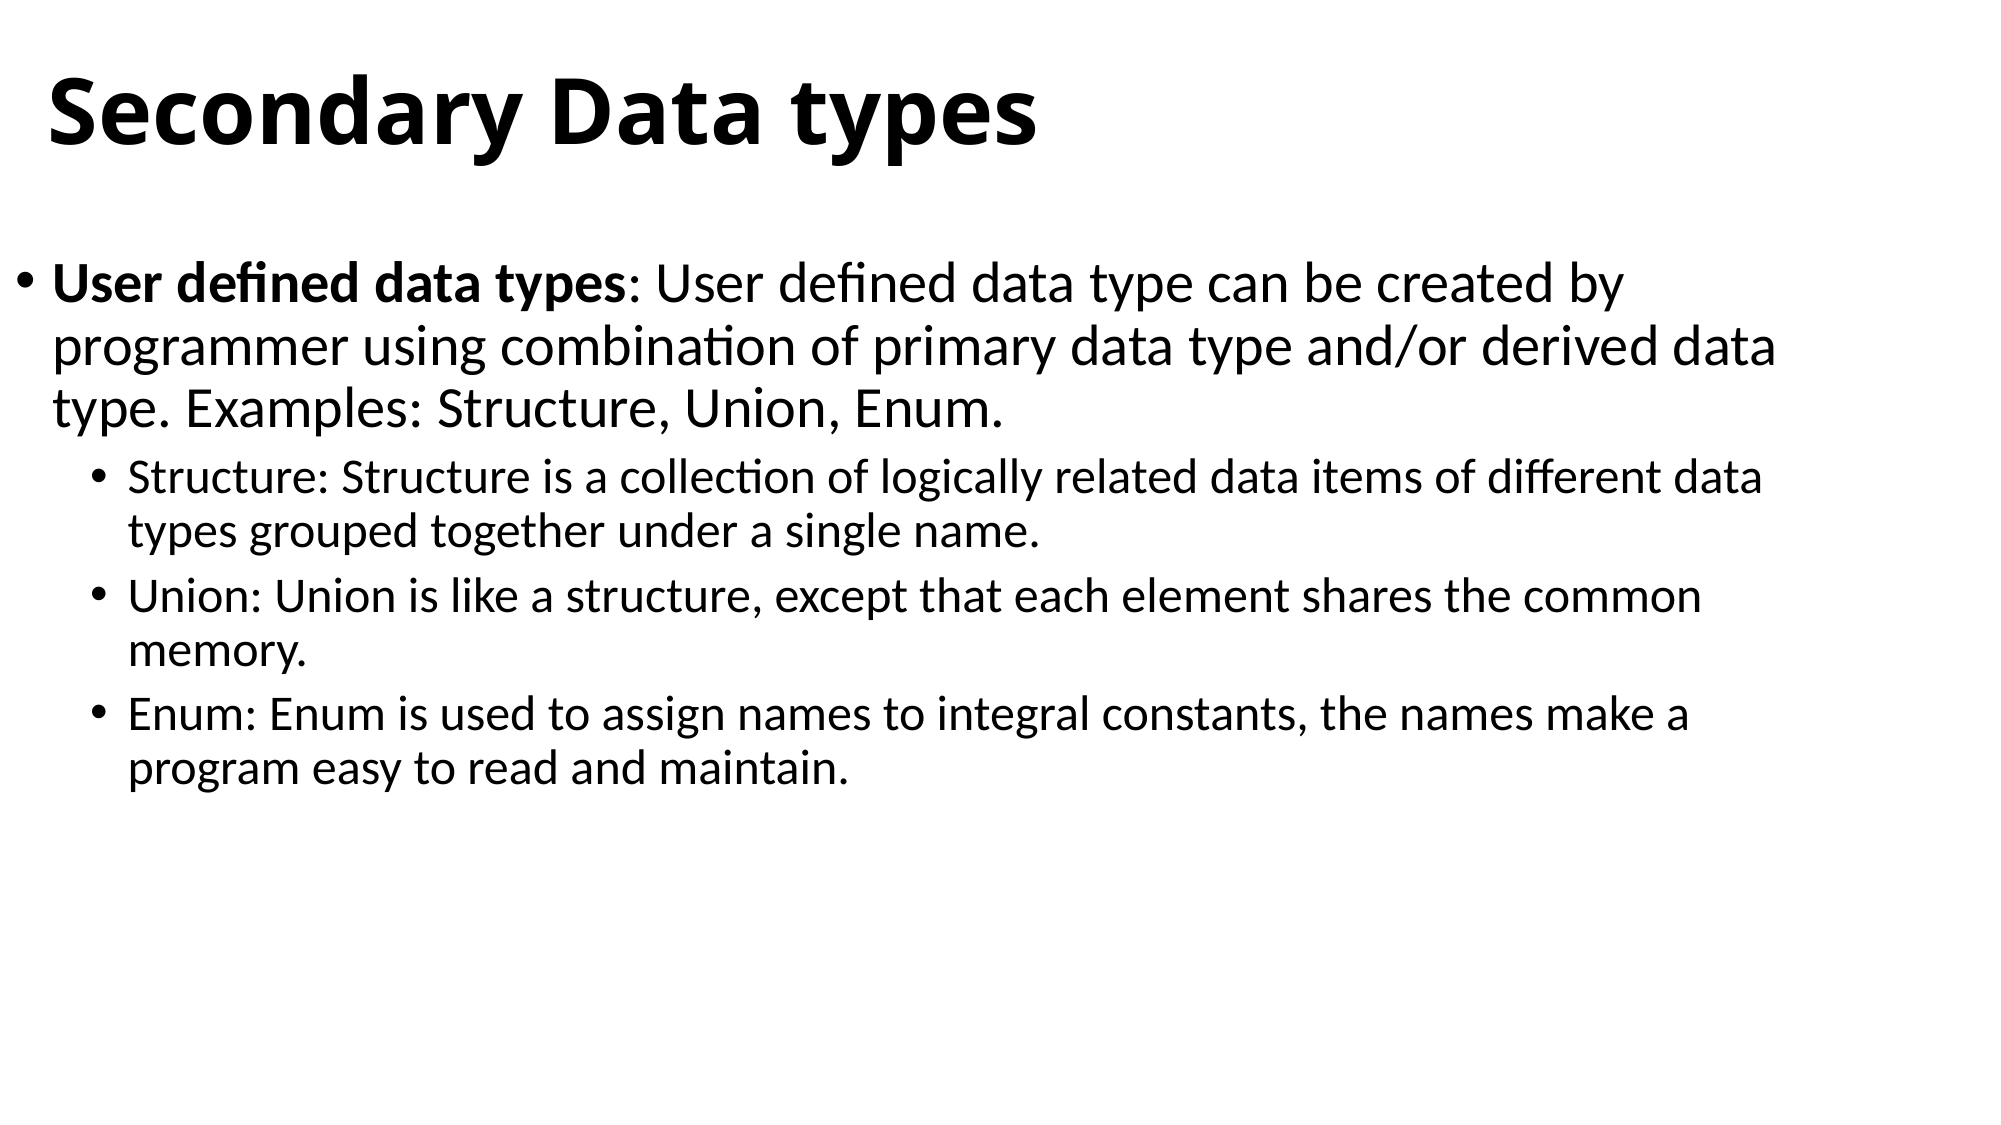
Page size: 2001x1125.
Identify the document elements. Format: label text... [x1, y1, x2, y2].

list User defined data types: User defined data type can be created by programmer using combination of primary data type and/or derived data type. Examples: Structure, Union, Enum. Structure: Structure is a collection of logically related data items of different data types grouped together under a single name. Union: Union is like a structure, except that each element shares the common memory. Enum: Enum is used to assign names to integral constants, the names make a program easy to read and maintain. [0, 244, 1861, 1060]
title Secondary Data types [32, 2, 1133, 228]
